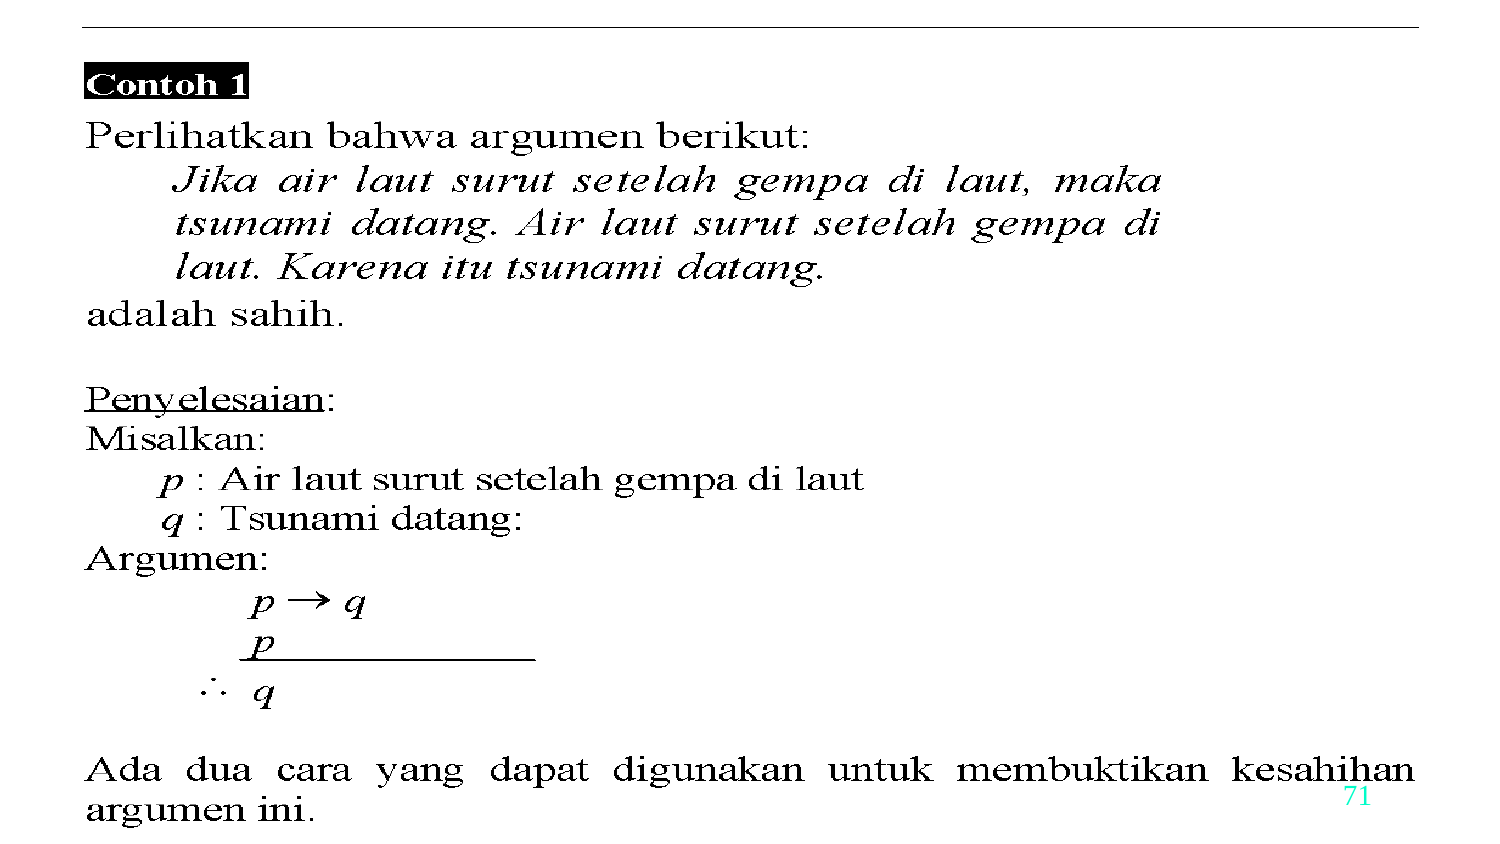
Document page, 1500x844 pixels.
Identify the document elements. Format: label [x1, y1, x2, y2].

picture [74, 27, 1428, 844]
